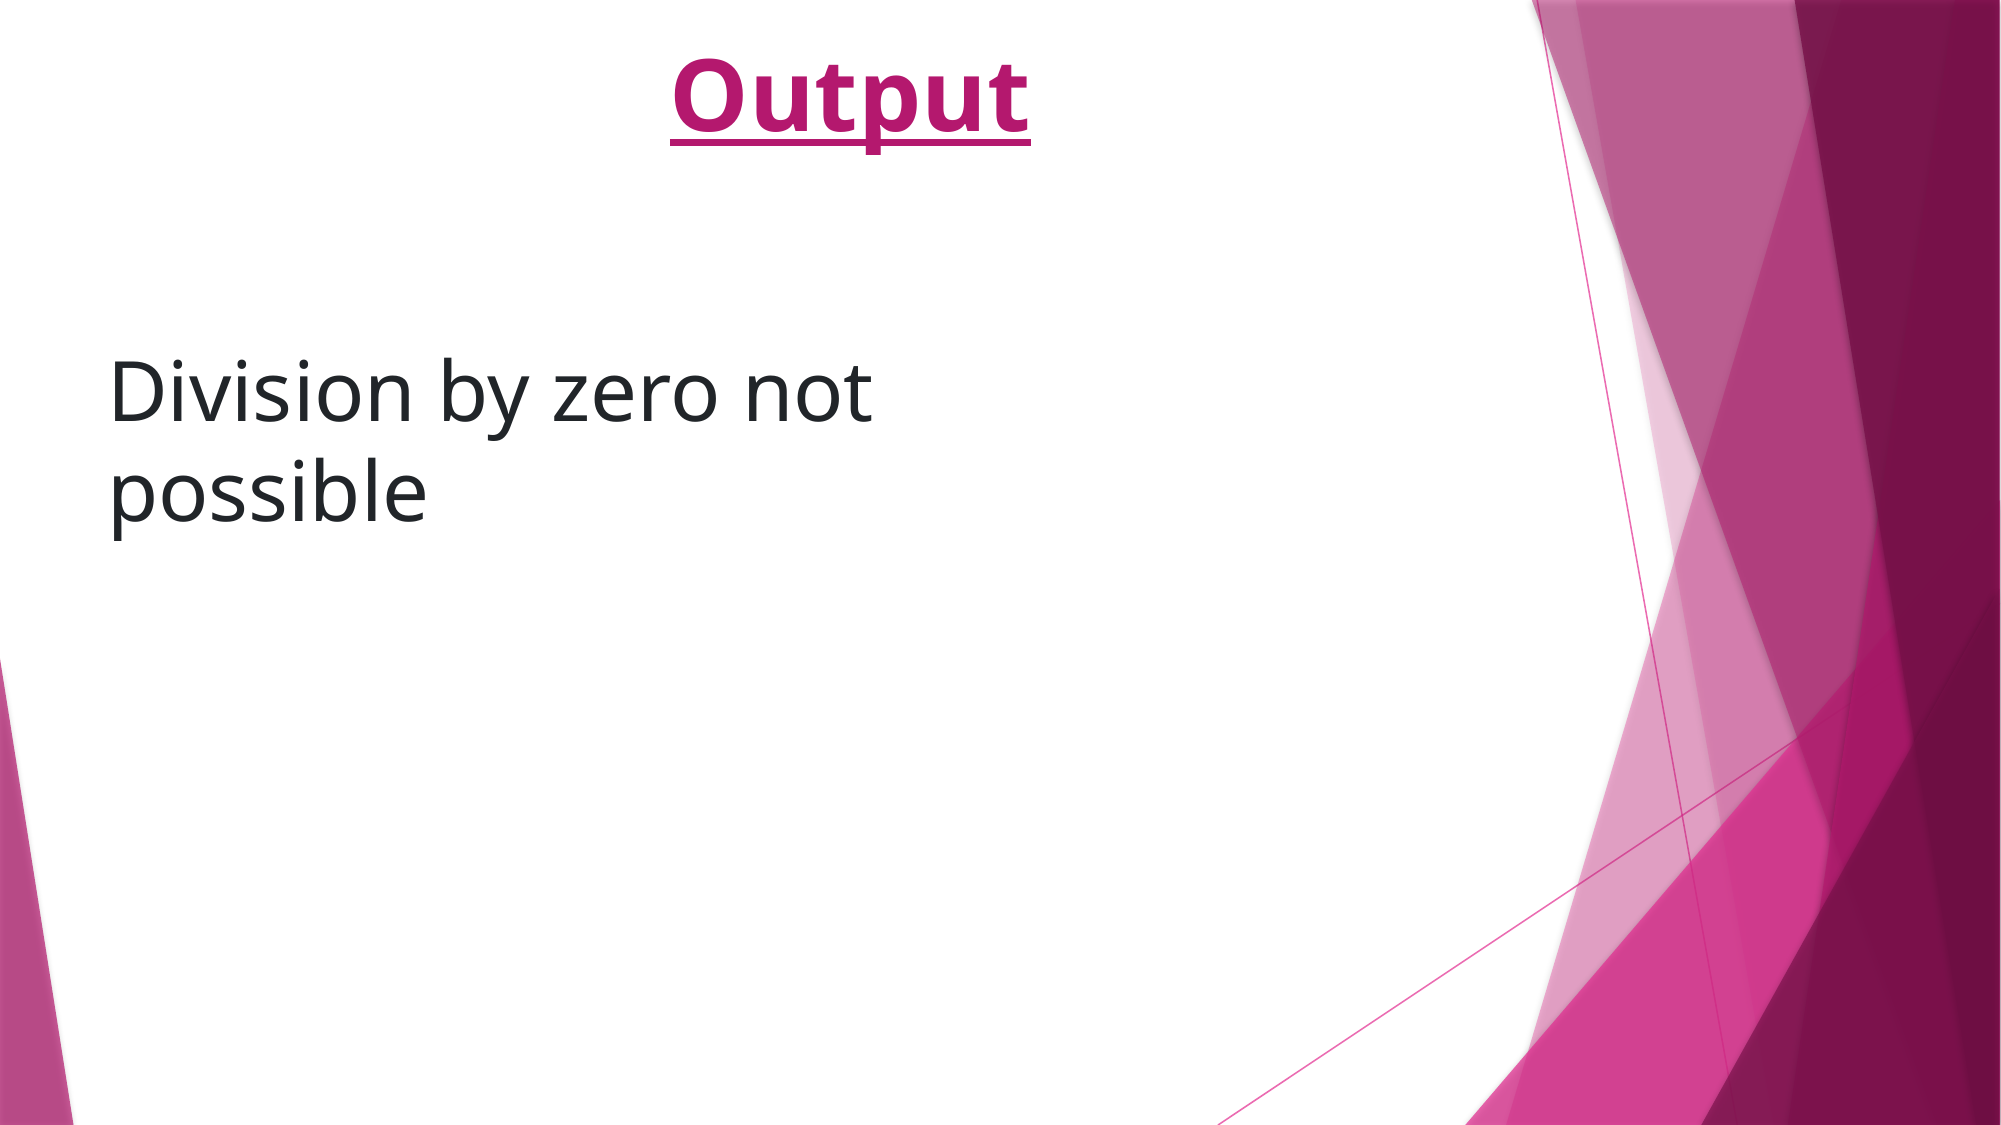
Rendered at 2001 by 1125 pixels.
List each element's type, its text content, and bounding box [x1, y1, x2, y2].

text_box Output [0, 23, 1701, 159]
text_box Division by zero not possible [92, 330, 1094, 545]
